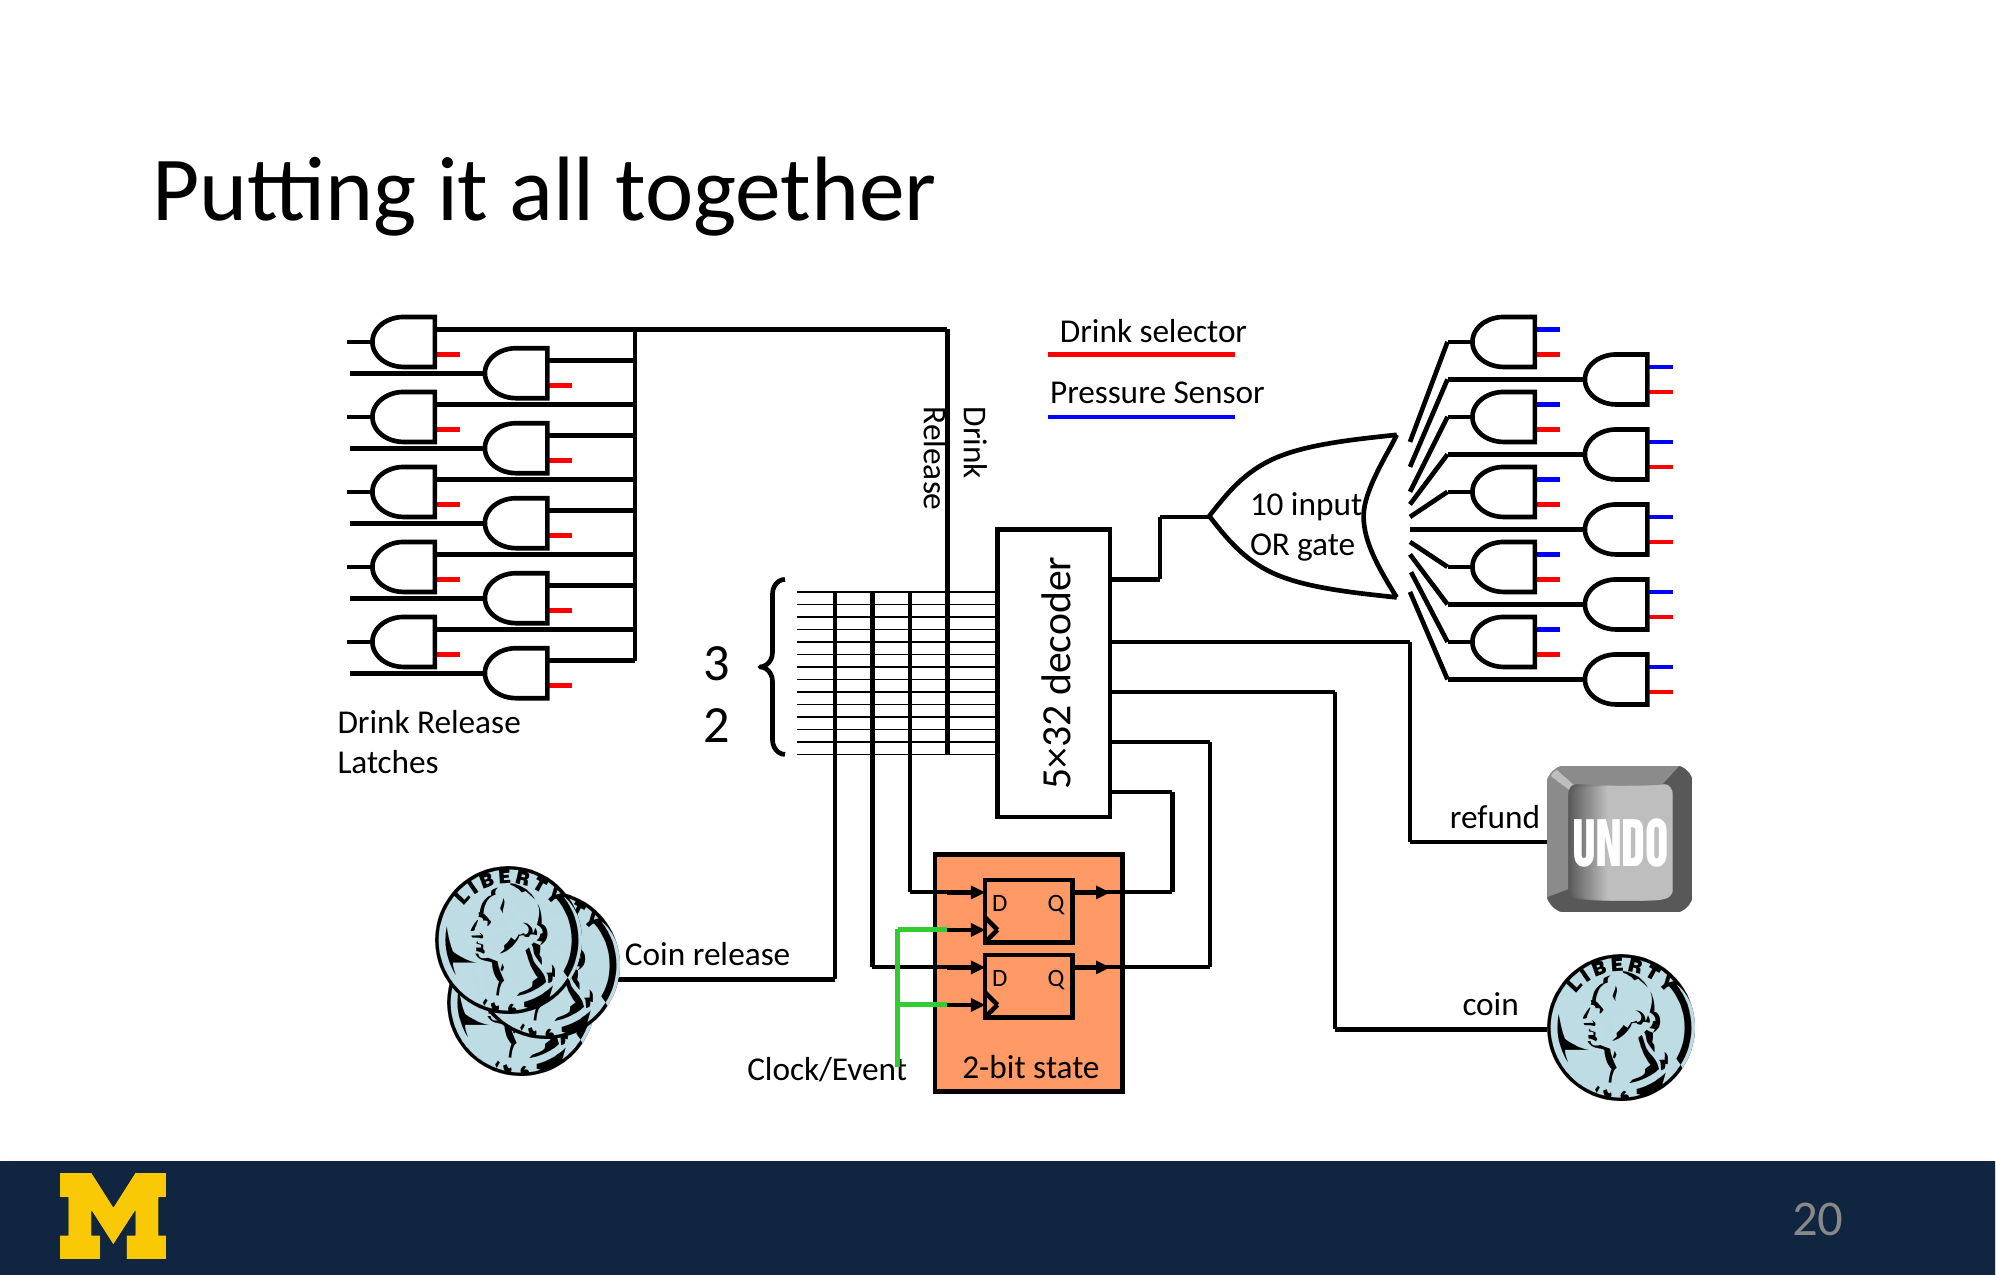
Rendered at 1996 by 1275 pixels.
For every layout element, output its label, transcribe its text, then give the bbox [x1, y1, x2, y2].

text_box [947, 879, 1111, 943]
text_box [1111, 901, 1123, 965]
picture [1547, 954, 1695, 1102]
text_box [935, 901, 942, 927]
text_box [1409, 554, 1448, 571]
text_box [1409, 454, 1448, 491]
text_box coin [1447, 974, 1535, 1028]
text_box [935, 976, 1123, 1092]
text_box Coin release [625, 924, 808, 978]
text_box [1409, 379, 1448, 416]
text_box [1209, 434, 1397, 598]
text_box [459, 422, 573, 474]
picture [1547, 766, 1692, 912]
picture [60, 1173, 166, 1259]
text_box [1447, 616, 1561, 668]
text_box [459, 497, 573, 549]
title Putting it all together [137, 67, 1858, 315]
text_box Drink Release [909, 391, 943, 591]
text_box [1559, 504, 1673, 555]
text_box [347, 541, 461, 593]
text_box [759, 579, 786, 755]
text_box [1409, 541, 1448, 553]
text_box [1559, 654, 1673, 705]
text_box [1559, 354, 1673, 405]
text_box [347, 466, 461, 518]
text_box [1447, 316, 1561, 368]
text_box Drink Release [952, 391, 1005, 594]
text_box Clock/Event [732, 1039, 925, 1095]
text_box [1409, 416, 1448, 453]
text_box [1409, 649, 1448, 680]
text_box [935, 894, 1123, 951]
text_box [1559, 579, 1673, 630]
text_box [1559, 429, 1673, 480]
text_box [947, 954, 1111, 1018]
picture [434, 866, 620, 1077]
text_box [935, 938, 947, 965]
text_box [1409, 491, 1448, 518]
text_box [459, 572, 573, 624]
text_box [459, 647, 573, 699]
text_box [459, 347, 573, 399]
text_box Drink Release Latches [322, 693, 560, 788]
text_box [935, 854, 1123, 890]
slide_number ‹#› [1408, 1181, 1858, 1250]
text_box 32 [688, 620, 749, 761]
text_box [347, 616, 461, 668]
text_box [1448, 541, 1561, 593]
text_box refund [1435, 787, 1542, 840]
text_box Drink selector [1044, 301, 1266, 357]
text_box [1453, 391, 1561, 443]
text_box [1409, 341, 1448, 378]
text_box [347, 316, 461, 368]
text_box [347, 391, 461, 443]
text_box 5×32 decoder [997, 529, 1110, 817]
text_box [935, 969, 1123, 1025]
text_box 2-bit state [947, 1037, 1117, 1093]
text_box Pressure Sensor [1035, 362, 1284, 418]
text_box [1452, 466, 1561, 518]
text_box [1410, 571, 1448, 643]
